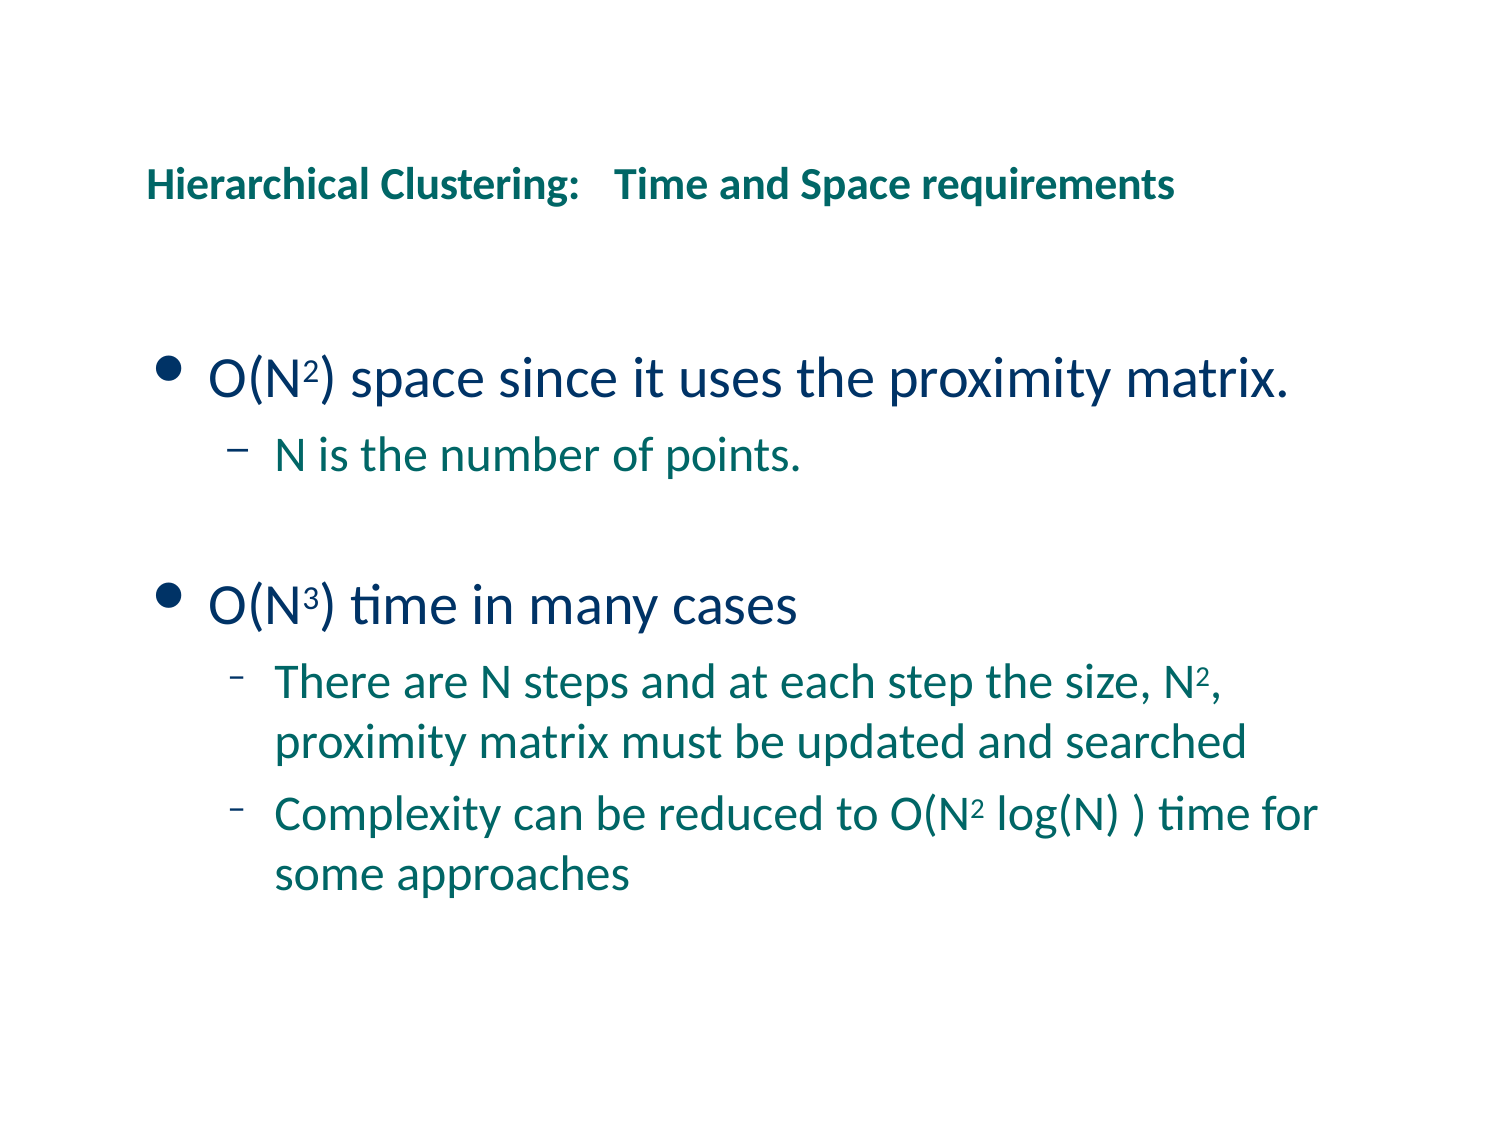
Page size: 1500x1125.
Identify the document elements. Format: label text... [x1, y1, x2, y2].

text_box Hierarchical Clustering: Time and Space requirements O(N2) space since it uses the proximity matrix. N is the number of points. O(N3) time in many cases There are N steps and at each step the size, N2, proximity matrix must be updated and searched Complexity can be reduced to O(N2 log(N) ) time for some approaches [140, 151, 1333, 901]
